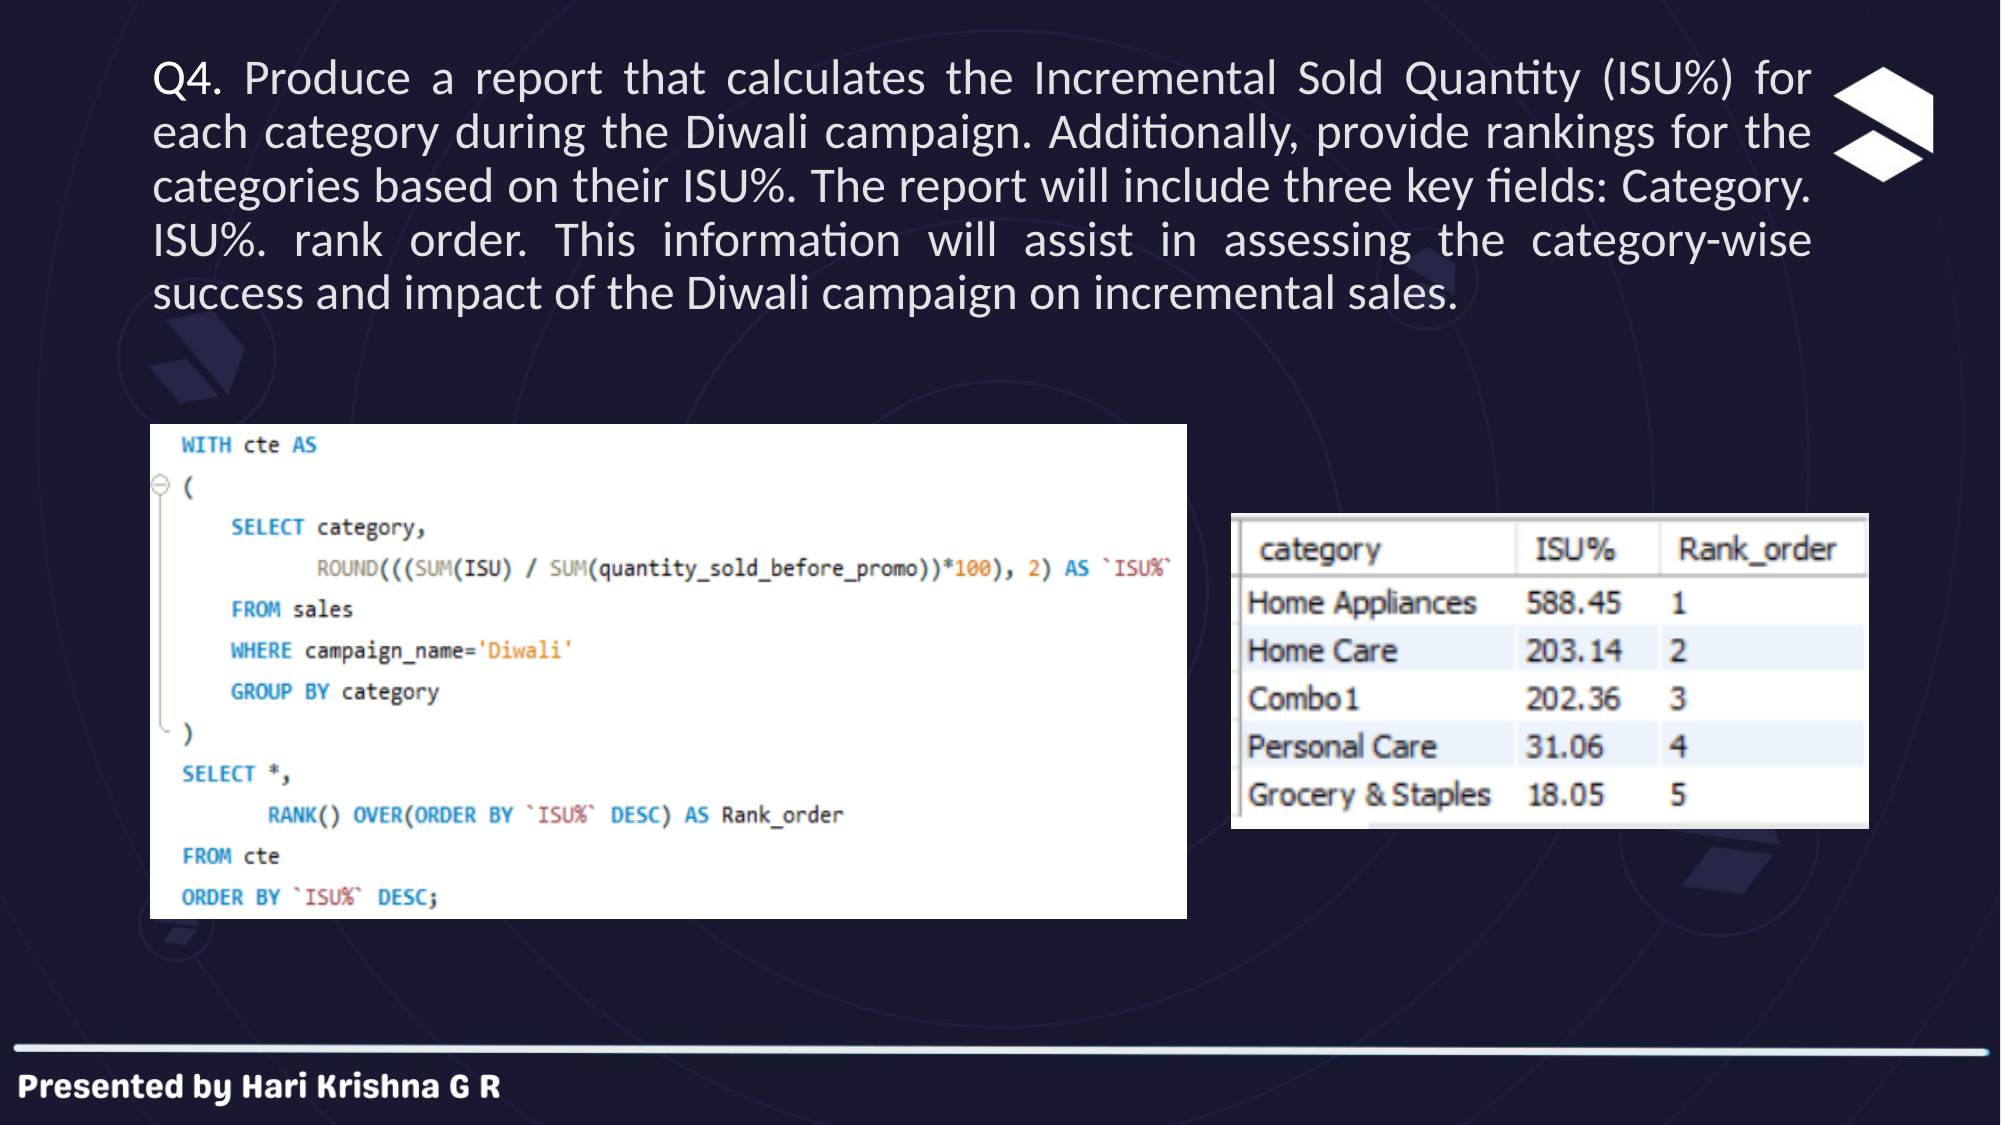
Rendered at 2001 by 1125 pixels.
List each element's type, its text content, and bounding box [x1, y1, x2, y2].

picture [0, 0, 2001, 1125]
list Q4. Produce a report that calculates the Incremental Sold Quantity (ISU%) for each category during the Diwali campaign. Additionally, provide rankings for the categories based on their ISU%. The report will include three key fields: Category. ISU%. rank order. This information will assist in assessing the category-wise success and impact of the Diwali campaign on incremental sales. [137, 43, 1829, 339]
